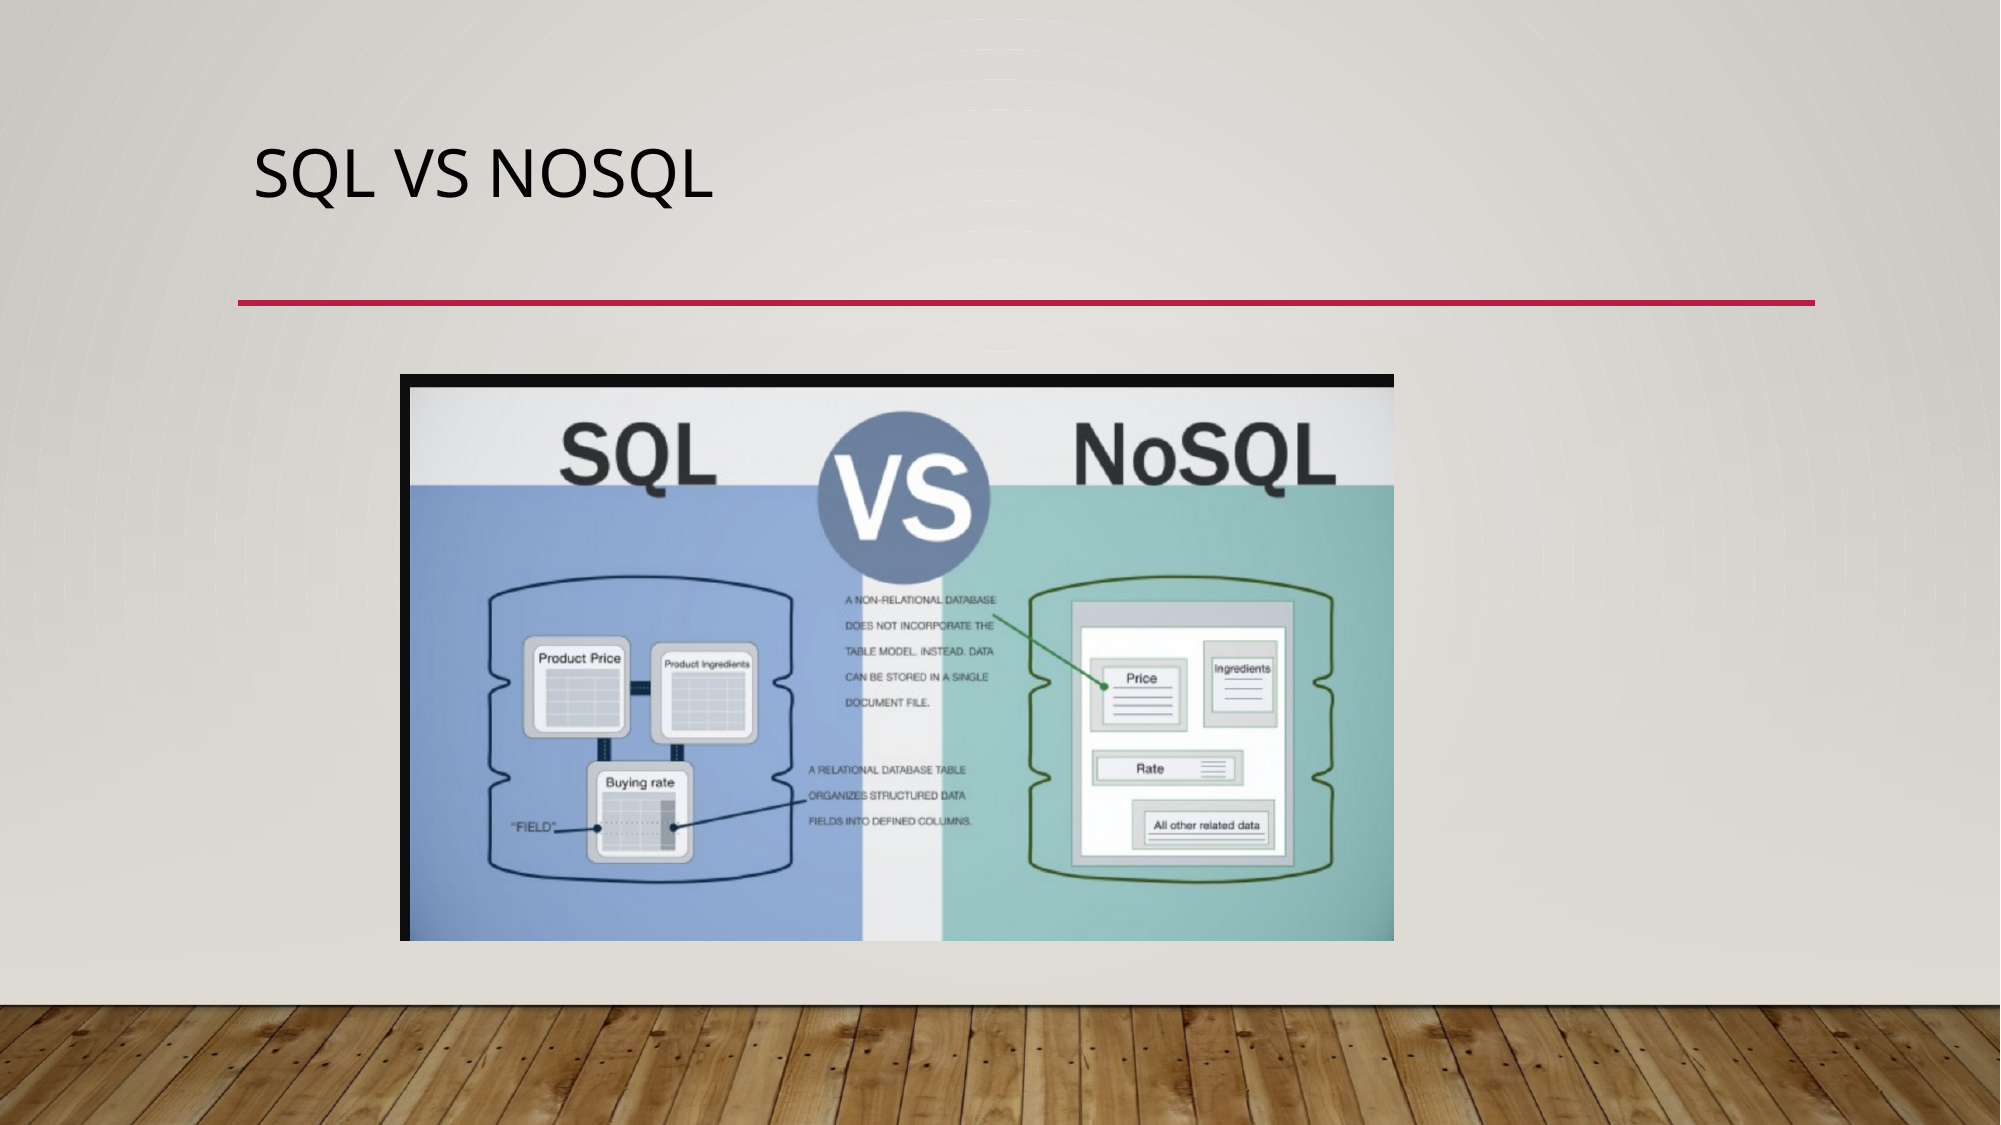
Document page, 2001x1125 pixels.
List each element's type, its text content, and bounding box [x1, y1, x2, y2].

title sQL VS NoSQL [238, 131, 1814, 305]
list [400, 374, 1394, 941]
picture [0, 1005, 2000, 1125]
